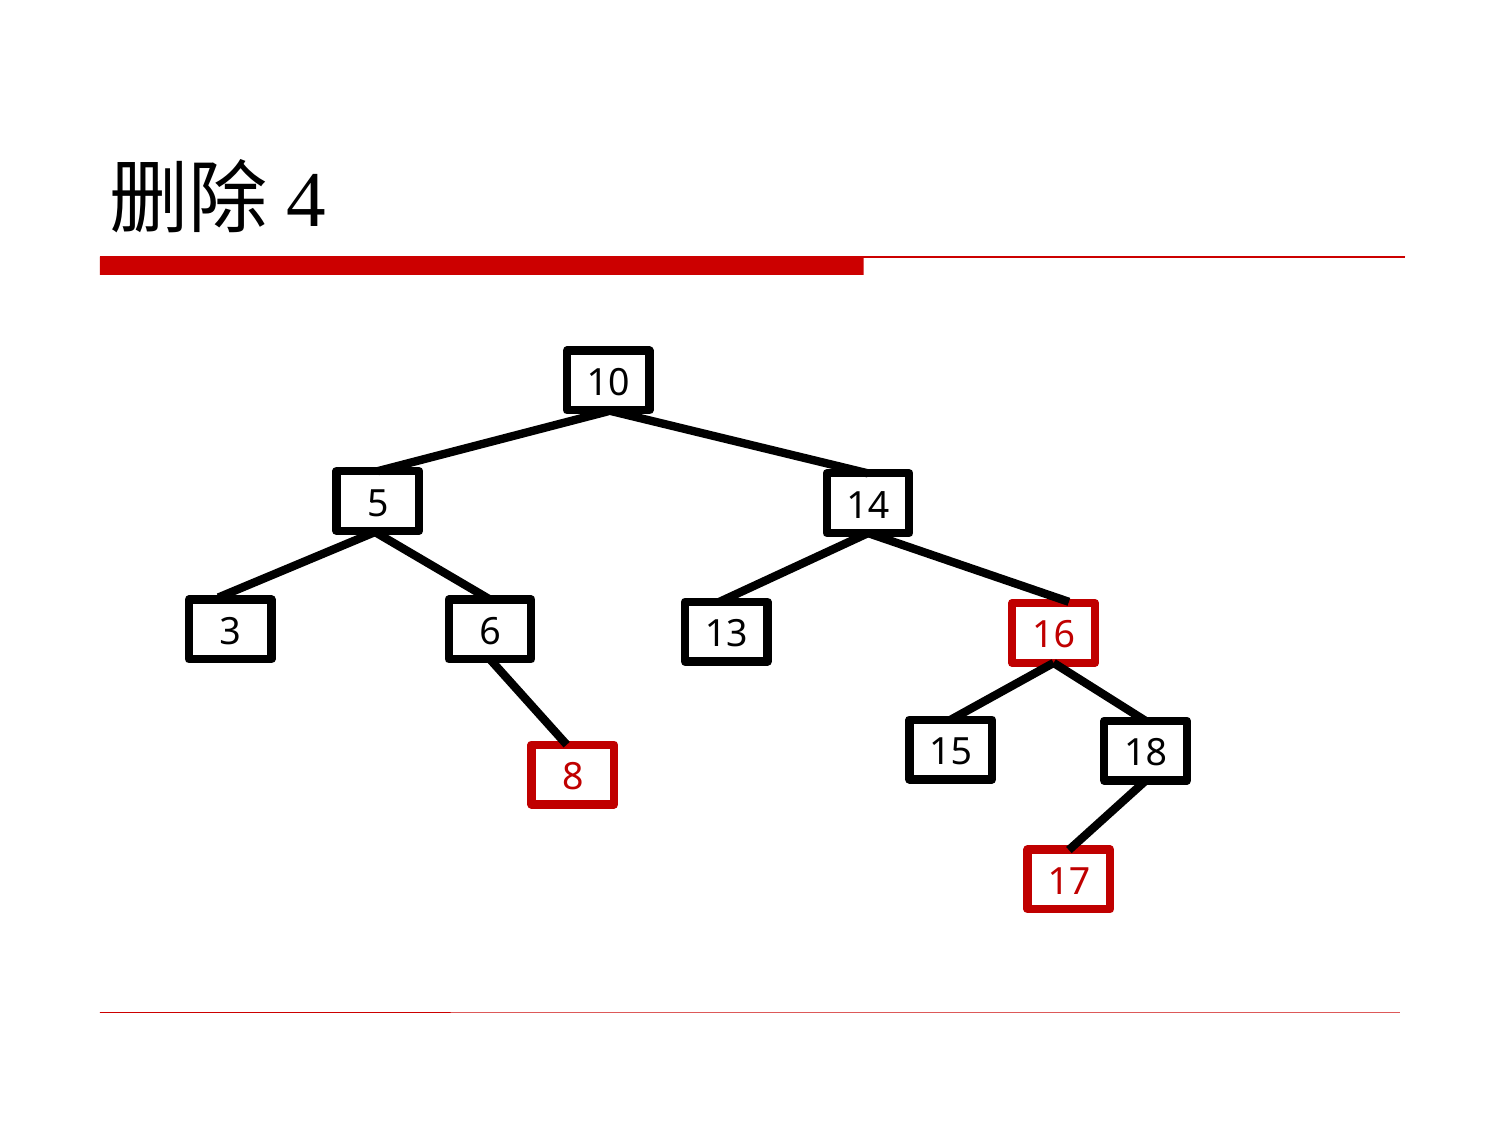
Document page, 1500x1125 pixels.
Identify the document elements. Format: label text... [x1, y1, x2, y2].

title 删除4 [94, 50, 1407, 250]
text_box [188, 350, 1188, 911]
